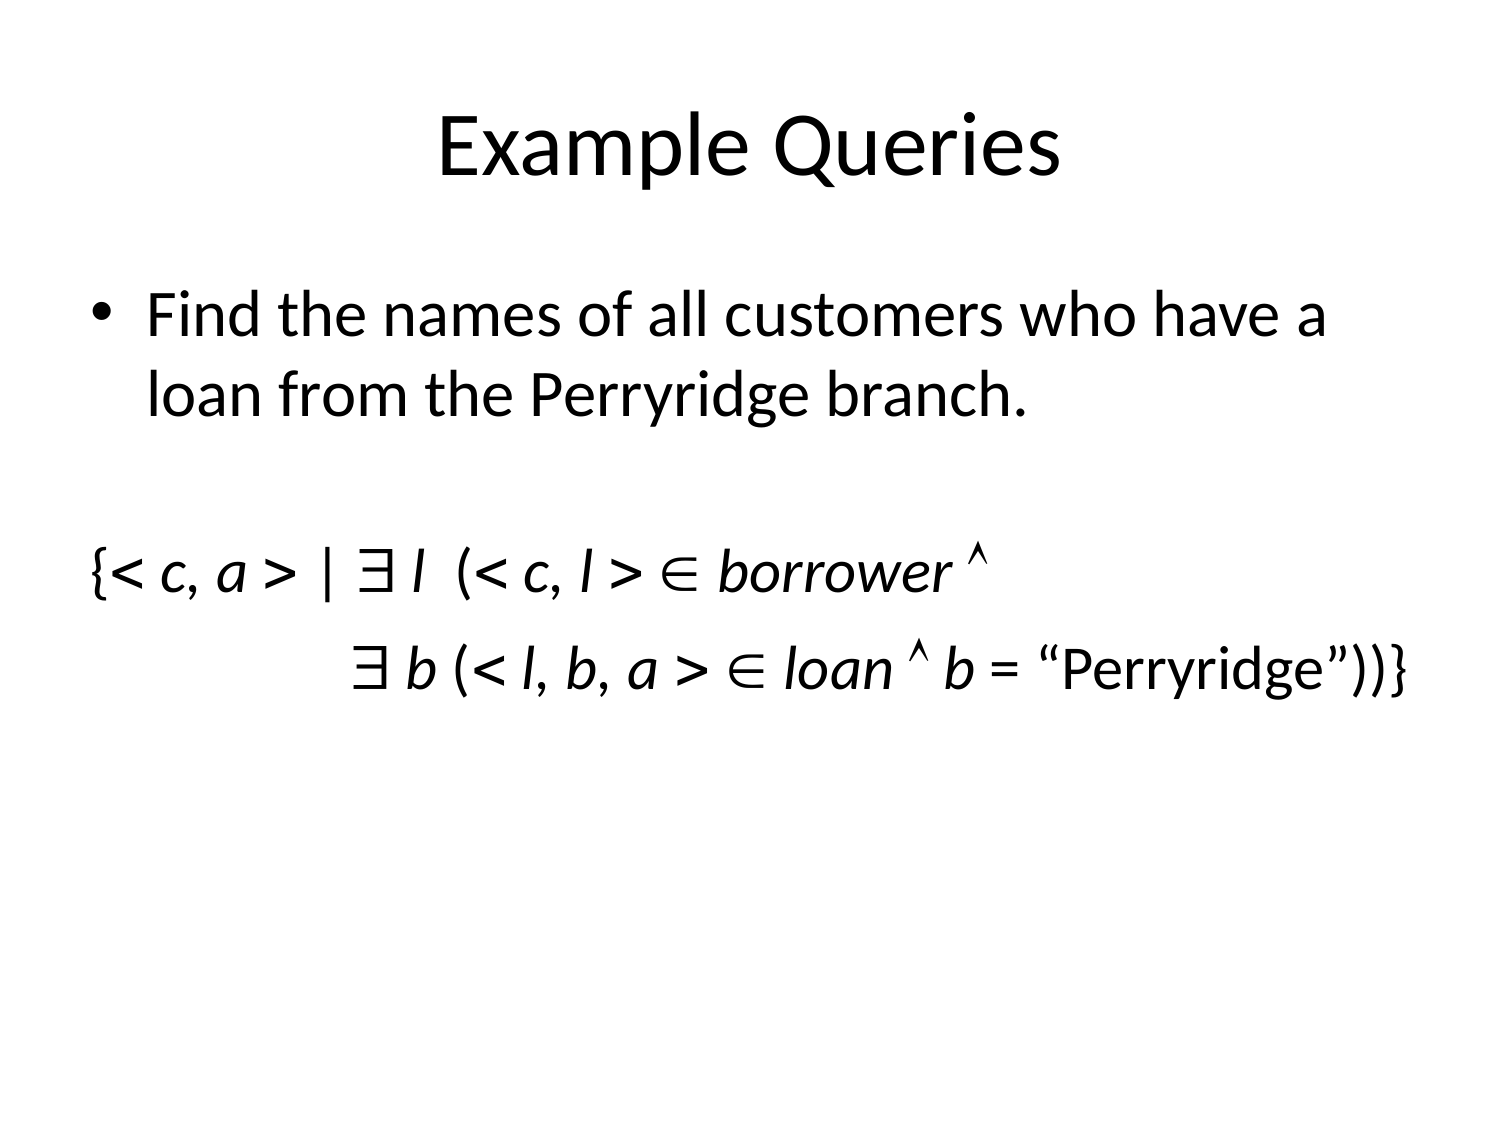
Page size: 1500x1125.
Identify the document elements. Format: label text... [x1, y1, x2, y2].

title Example Queries [75, 45, 1425, 233]
list Find the names of all customers who have a loan from the Perryridge branch. { c, a  |  l ( c, l   borrower   b ( l, b, a   loan  b = “Perryridge”))} [75, 262, 1425, 1005]
